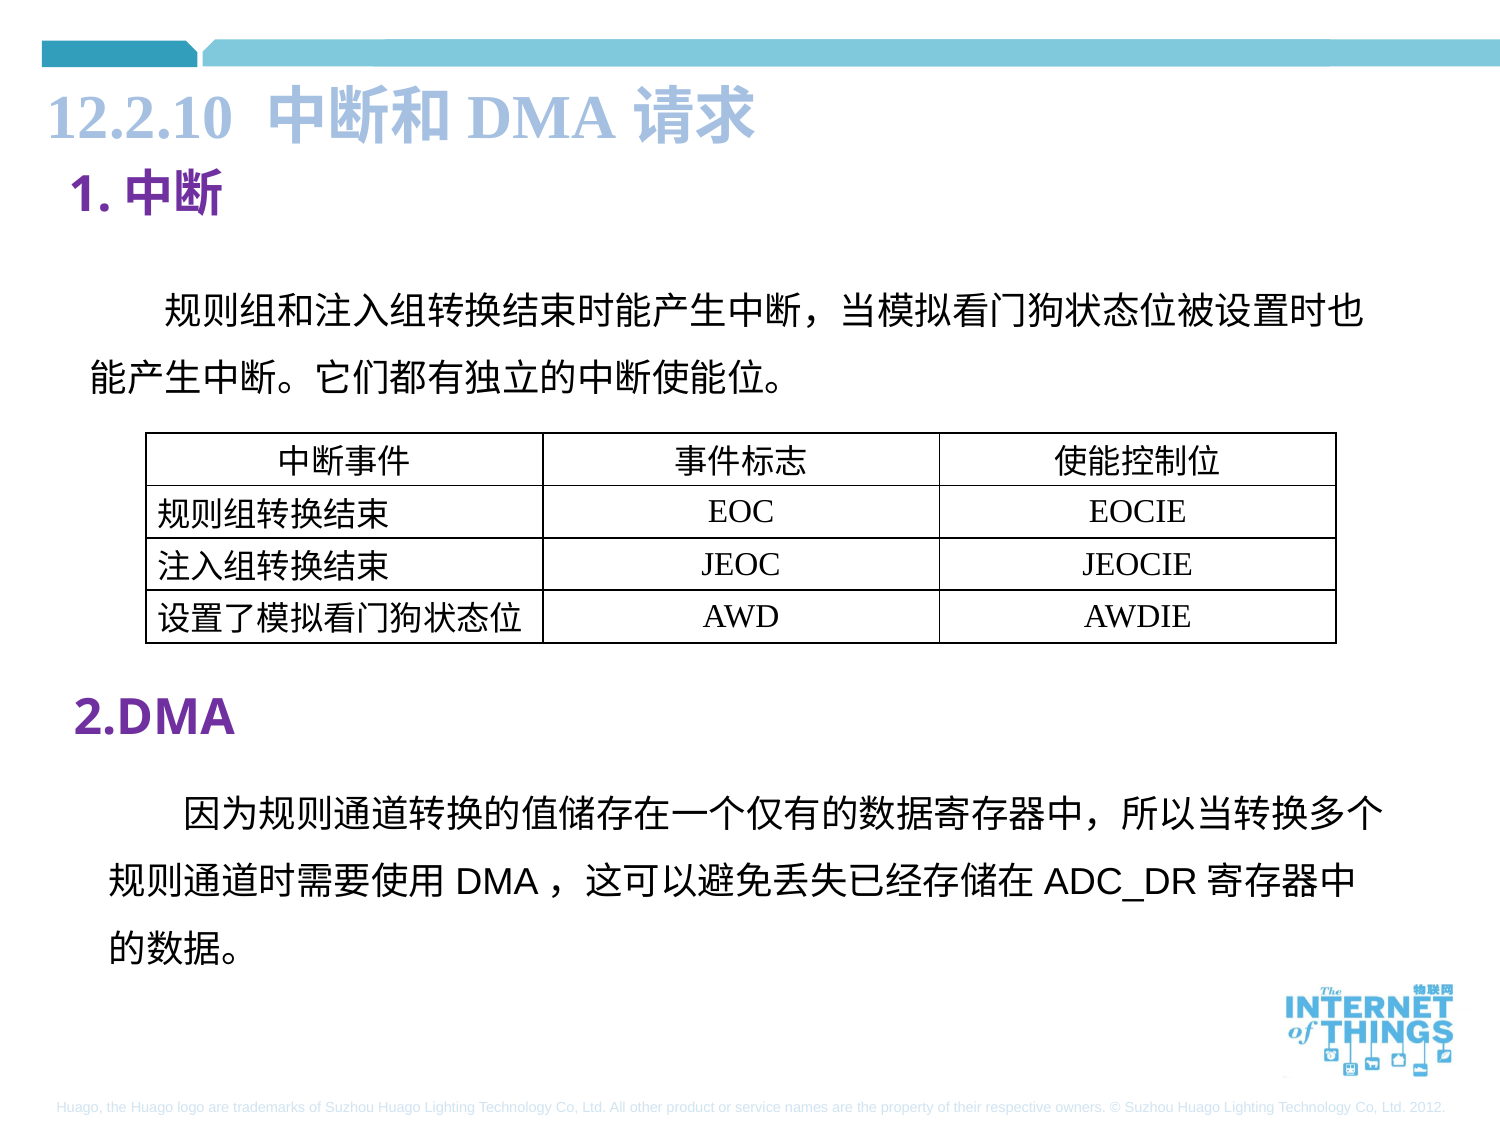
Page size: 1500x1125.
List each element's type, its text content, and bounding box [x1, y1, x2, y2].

table_cell AWDIE [940, 591, 1335, 642]
table_cell 设置了模拟看门狗状态位 [147, 591, 542, 642]
table_cell AWD [544, 591, 939, 642]
text_box 2.DMA [58, 676, 372, 752]
table_cell JEOC [544, 539, 939, 589]
table_cell EOCIE [940, 486, 1335, 537]
table_cell 规则组转换结束 [147, 486, 542, 537]
text_box 规则组和注入组转换结束时能产生中断，当模拟看门狗状态位被设置时也能产生中断。它们都有独立的中断使能位。 [74, 257, 1408, 407]
table_header 事件标志 [544, 434, 939, 485]
table_cell EOC [544, 486, 939, 537]
text_box 因为规则通道转换的值储存在一个仅有的数据寄存器中，所以当转换多个规则通道时需要使用DMA，这可以避免丢失已经存储在ADC_DR寄存器中的数据。 [94, 759, 1408, 978]
picture [1283, 984, 1475, 1078]
text_box 1.中断 [53, 154, 367, 229]
table_cell 注入组转换结束 [147, 539, 542, 589]
table_header 使能控制位 [940, 434, 1335, 485]
text_box 12.2.10 中断和DMA请求 [31, 68, 1258, 159]
table_cell JEOCIE [940, 539, 1335, 589]
table_header 中断事件 [147, 434, 542, 485]
